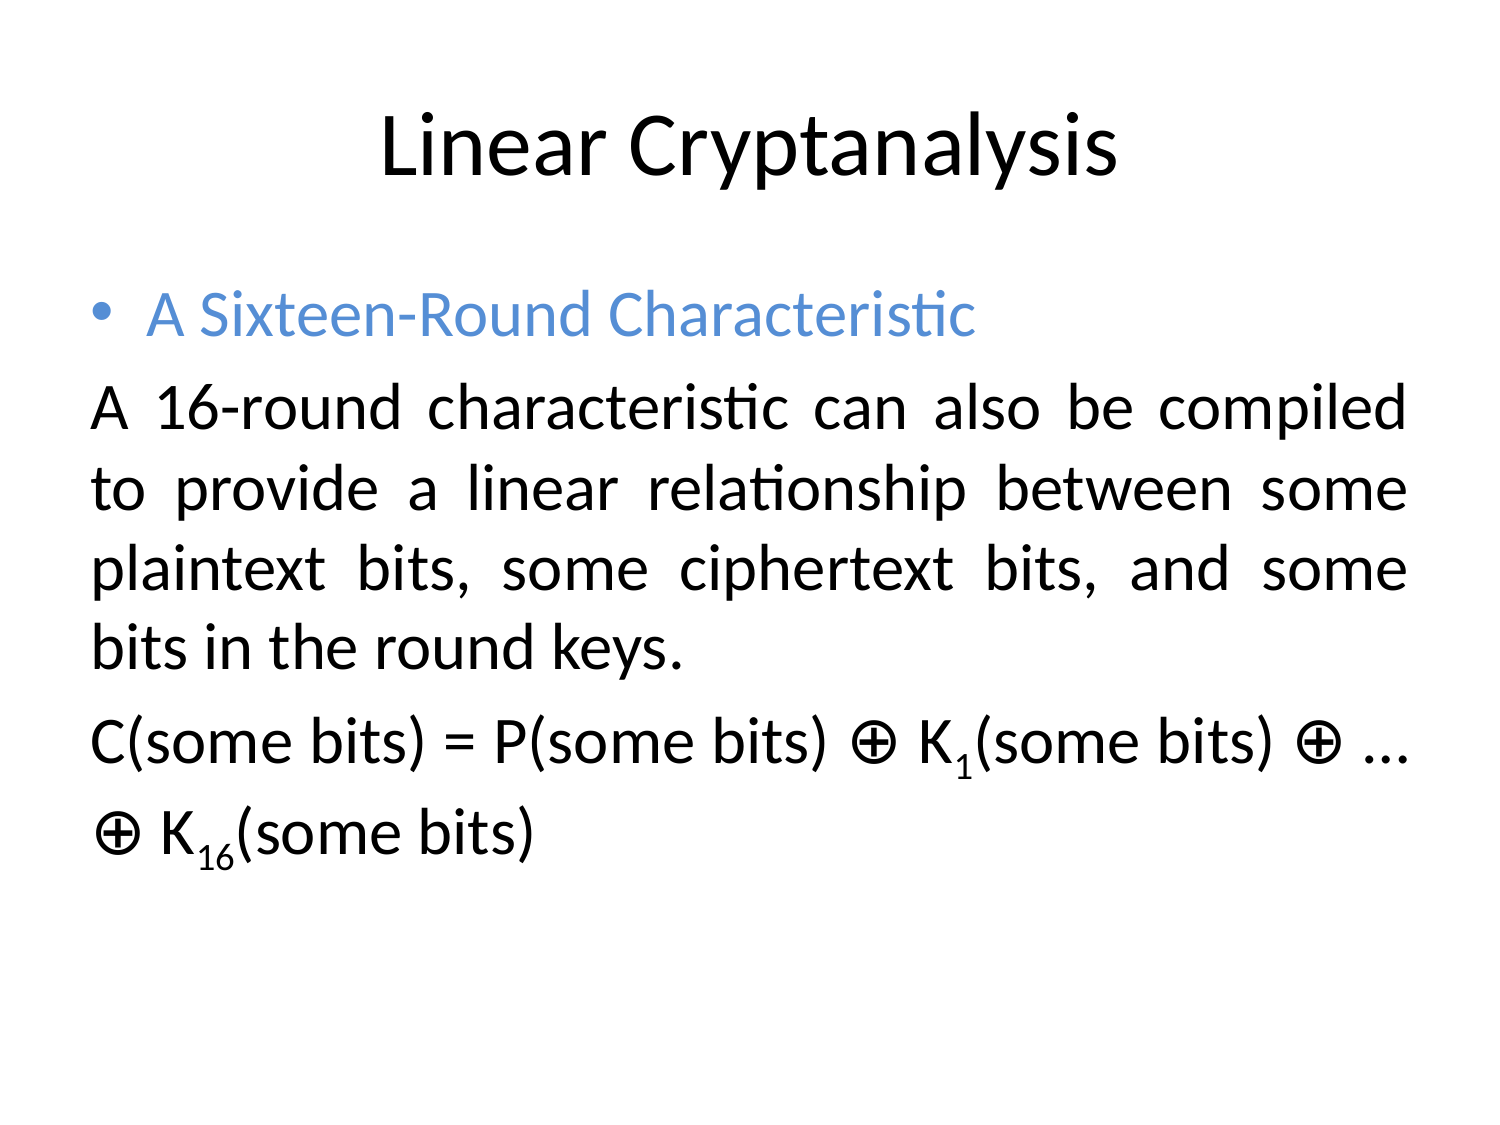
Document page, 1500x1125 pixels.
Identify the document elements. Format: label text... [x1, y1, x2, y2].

list A Sixteen-Round Characteristic A 16-round characteristic can also be compiled to provide a linear relationship between some plaintext bits, some ciphertext bits, and some bits in the round keys. C(some bits) = P(some bits) ⊕ K1(some bits) ⊕ … ⊕ K16(some bits) [75, 262, 1425, 1005]
title Linear Cryptanalysis [75, 45, 1425, 233]
